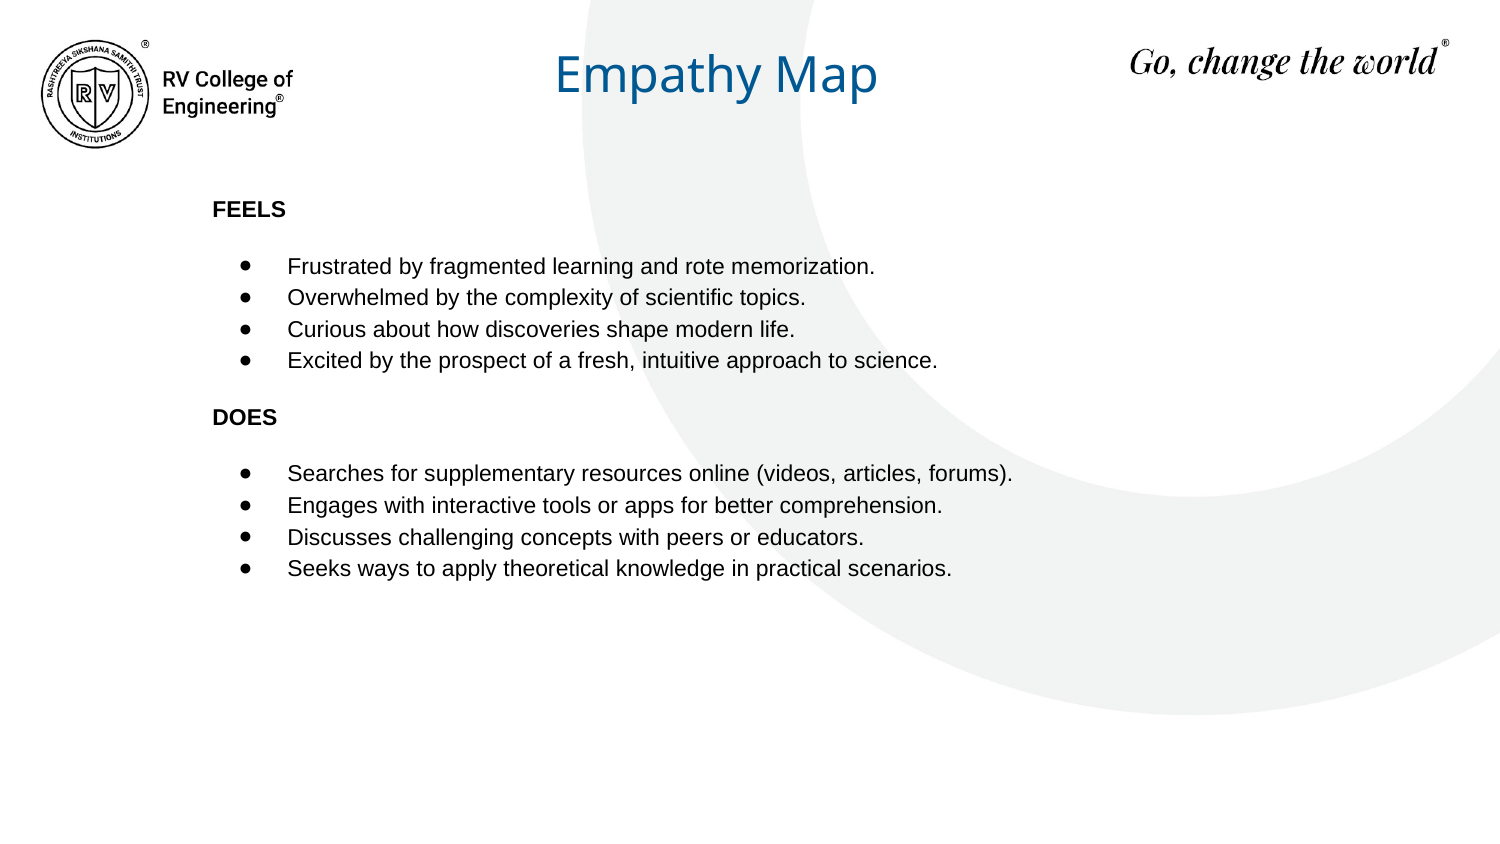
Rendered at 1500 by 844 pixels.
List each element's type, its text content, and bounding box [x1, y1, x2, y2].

list [24, 158, 1482, 817]
title Empathy Map [305, 26, 1128, 158]
picture [0, 0, 1500, 844]
text_box FEELS Frustrated by fragmented learning and rote memorization. Overwhelmed by the complexity of scientific topics. Curious about how discoveries shape modern life. Excited by the prospect of a fresh, intuitive approach to science. DOES Searches for supplementary resources online (videos, articles, forums). Engages with interactive tools or apps for better comprehension. Discusses challenging concepts with peers or educators. Seeks ways to apply theoretical knowledge in practical scenarios. [197, 183, 1365, 844]
